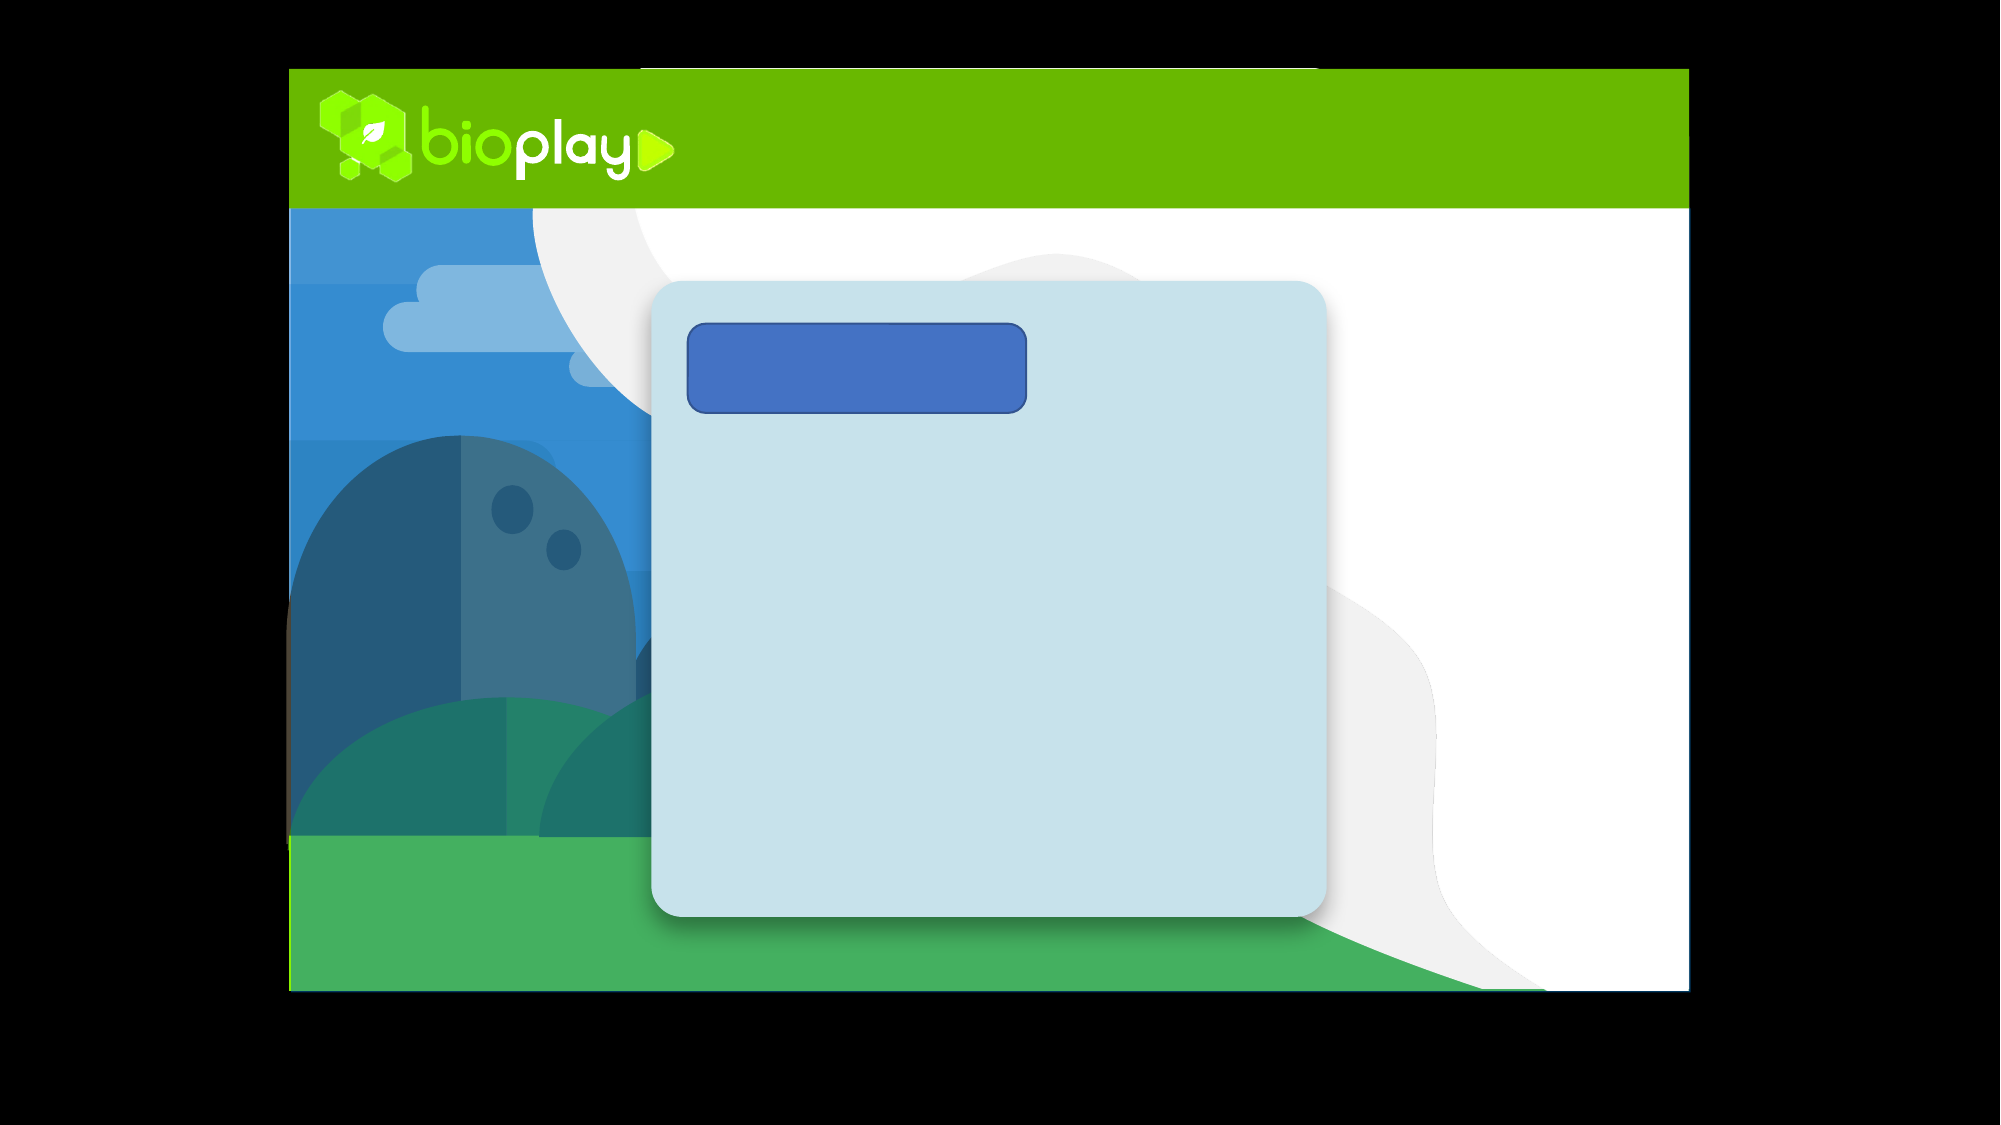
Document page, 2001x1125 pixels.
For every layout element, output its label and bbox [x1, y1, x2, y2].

text_box [289, 68, 1690, 209]
picture [630, 209, 1689, 991]
text_box [286, 207, 630, 991]
